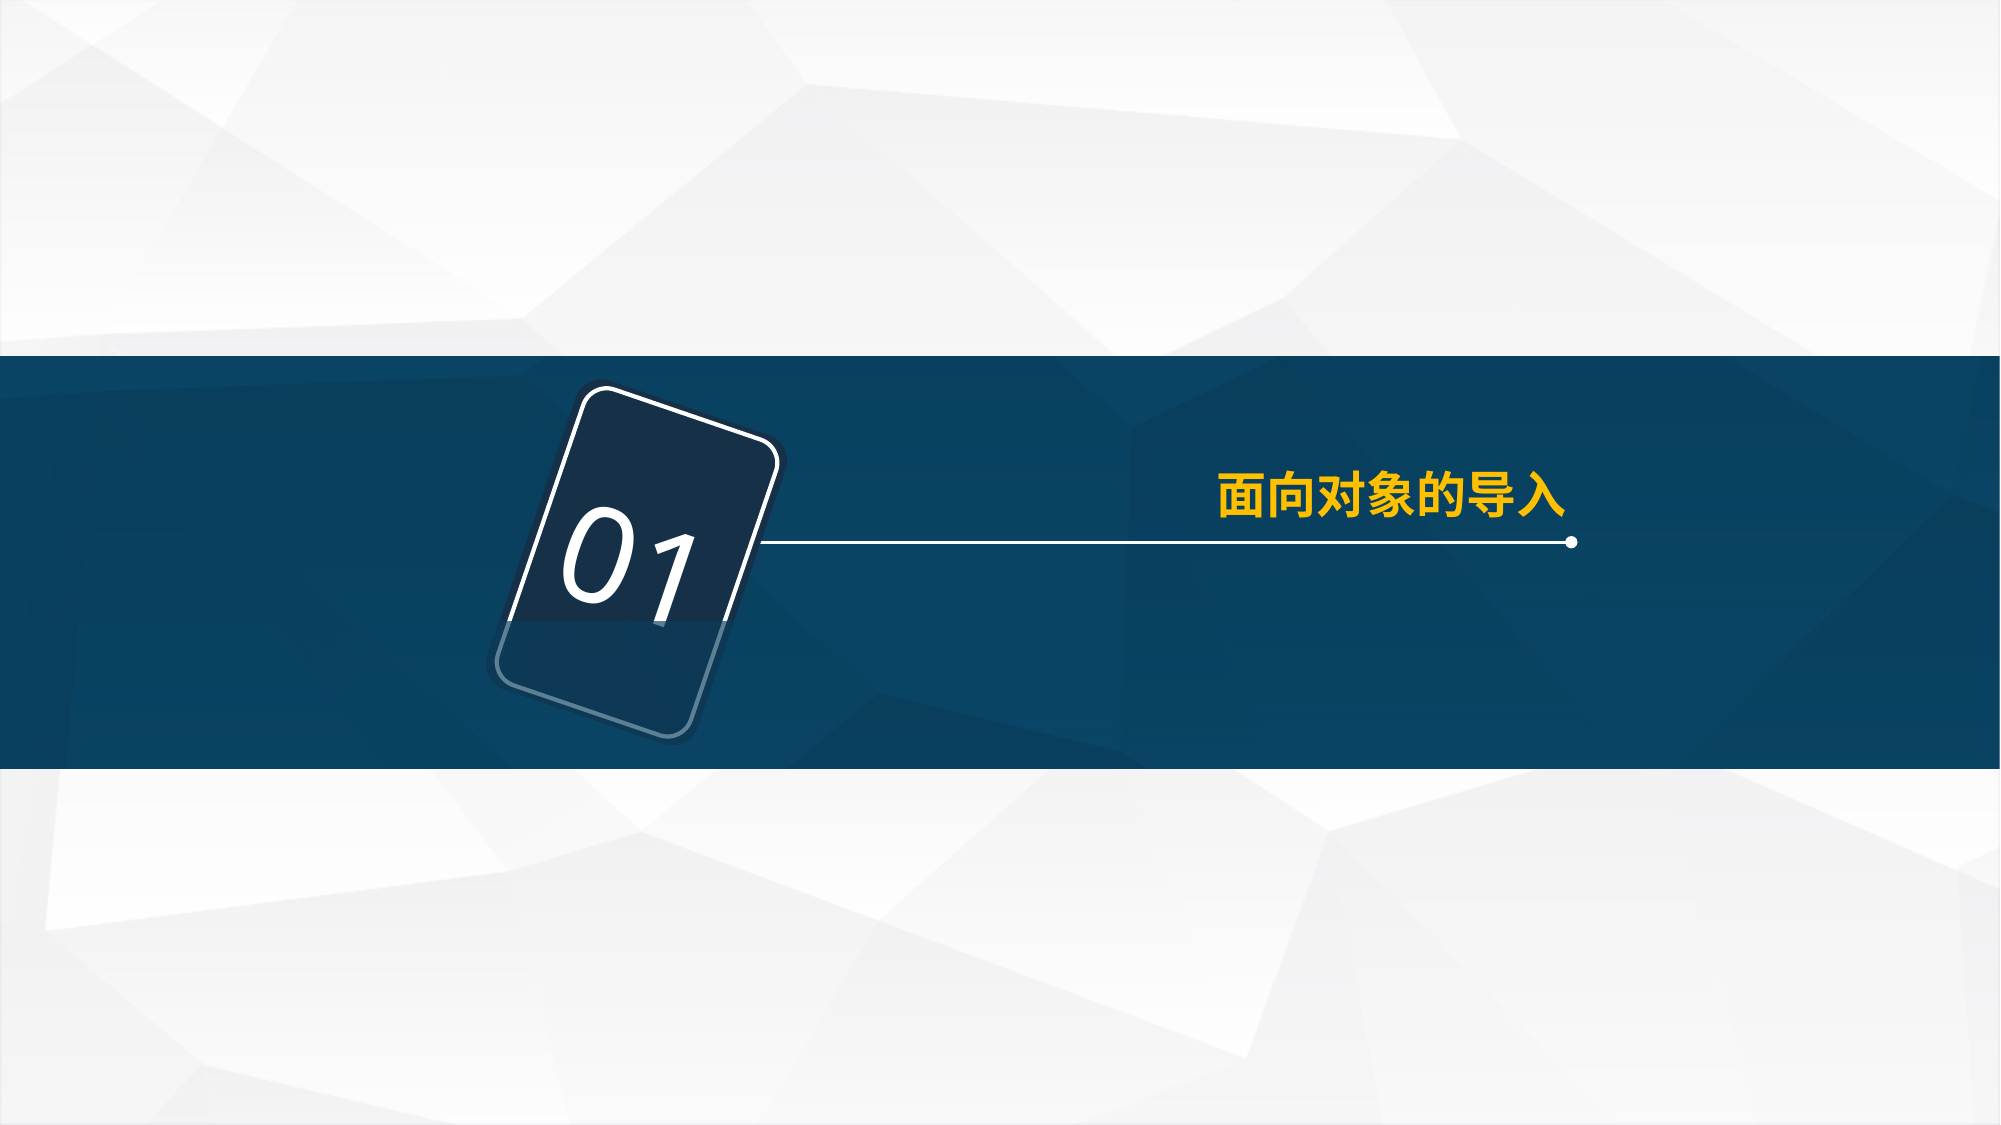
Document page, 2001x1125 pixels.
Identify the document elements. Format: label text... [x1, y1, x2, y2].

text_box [495, 398, 748, 726]
text_box 面向对象的导入 [803, 457, 1567, 541]
picture [0, 0, 2000, 1125]
